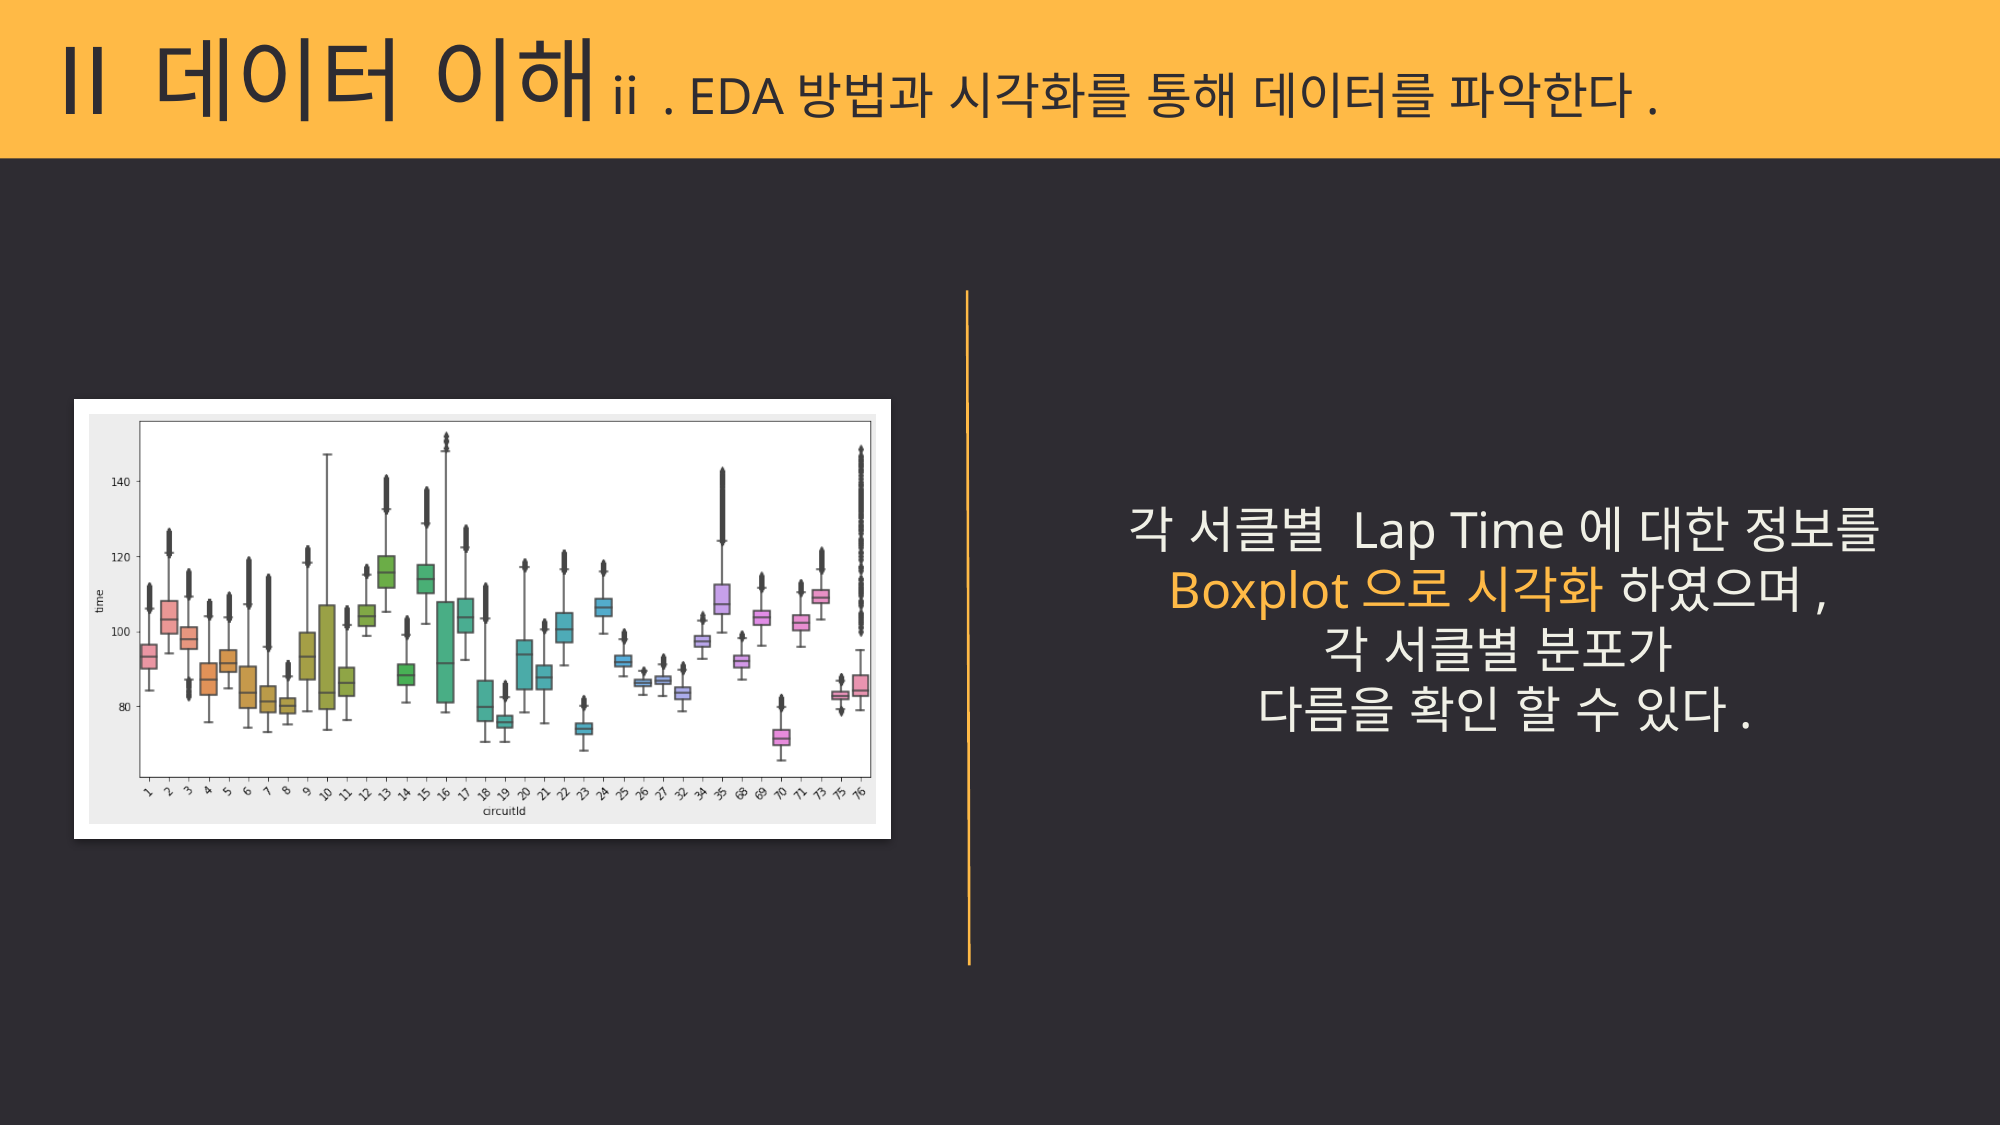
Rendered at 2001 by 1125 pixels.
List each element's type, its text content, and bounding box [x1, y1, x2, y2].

picture [88, 413, 877, 825]
text_box 각 서클별 Lap Time에 대한 정보를 Boxplot으로 시각화 하였으며, 각 서클별 분포가 다름을 확인 할 수 있다. [1071, 309, 1939, 929]
text_box Ⅱ데이터 이해ⅱ. EDA방법과 시각화를 통해 데이터를 파악한다. [0, 0, 2000, 159]
text_box [0, 159, 2000, 1125]
